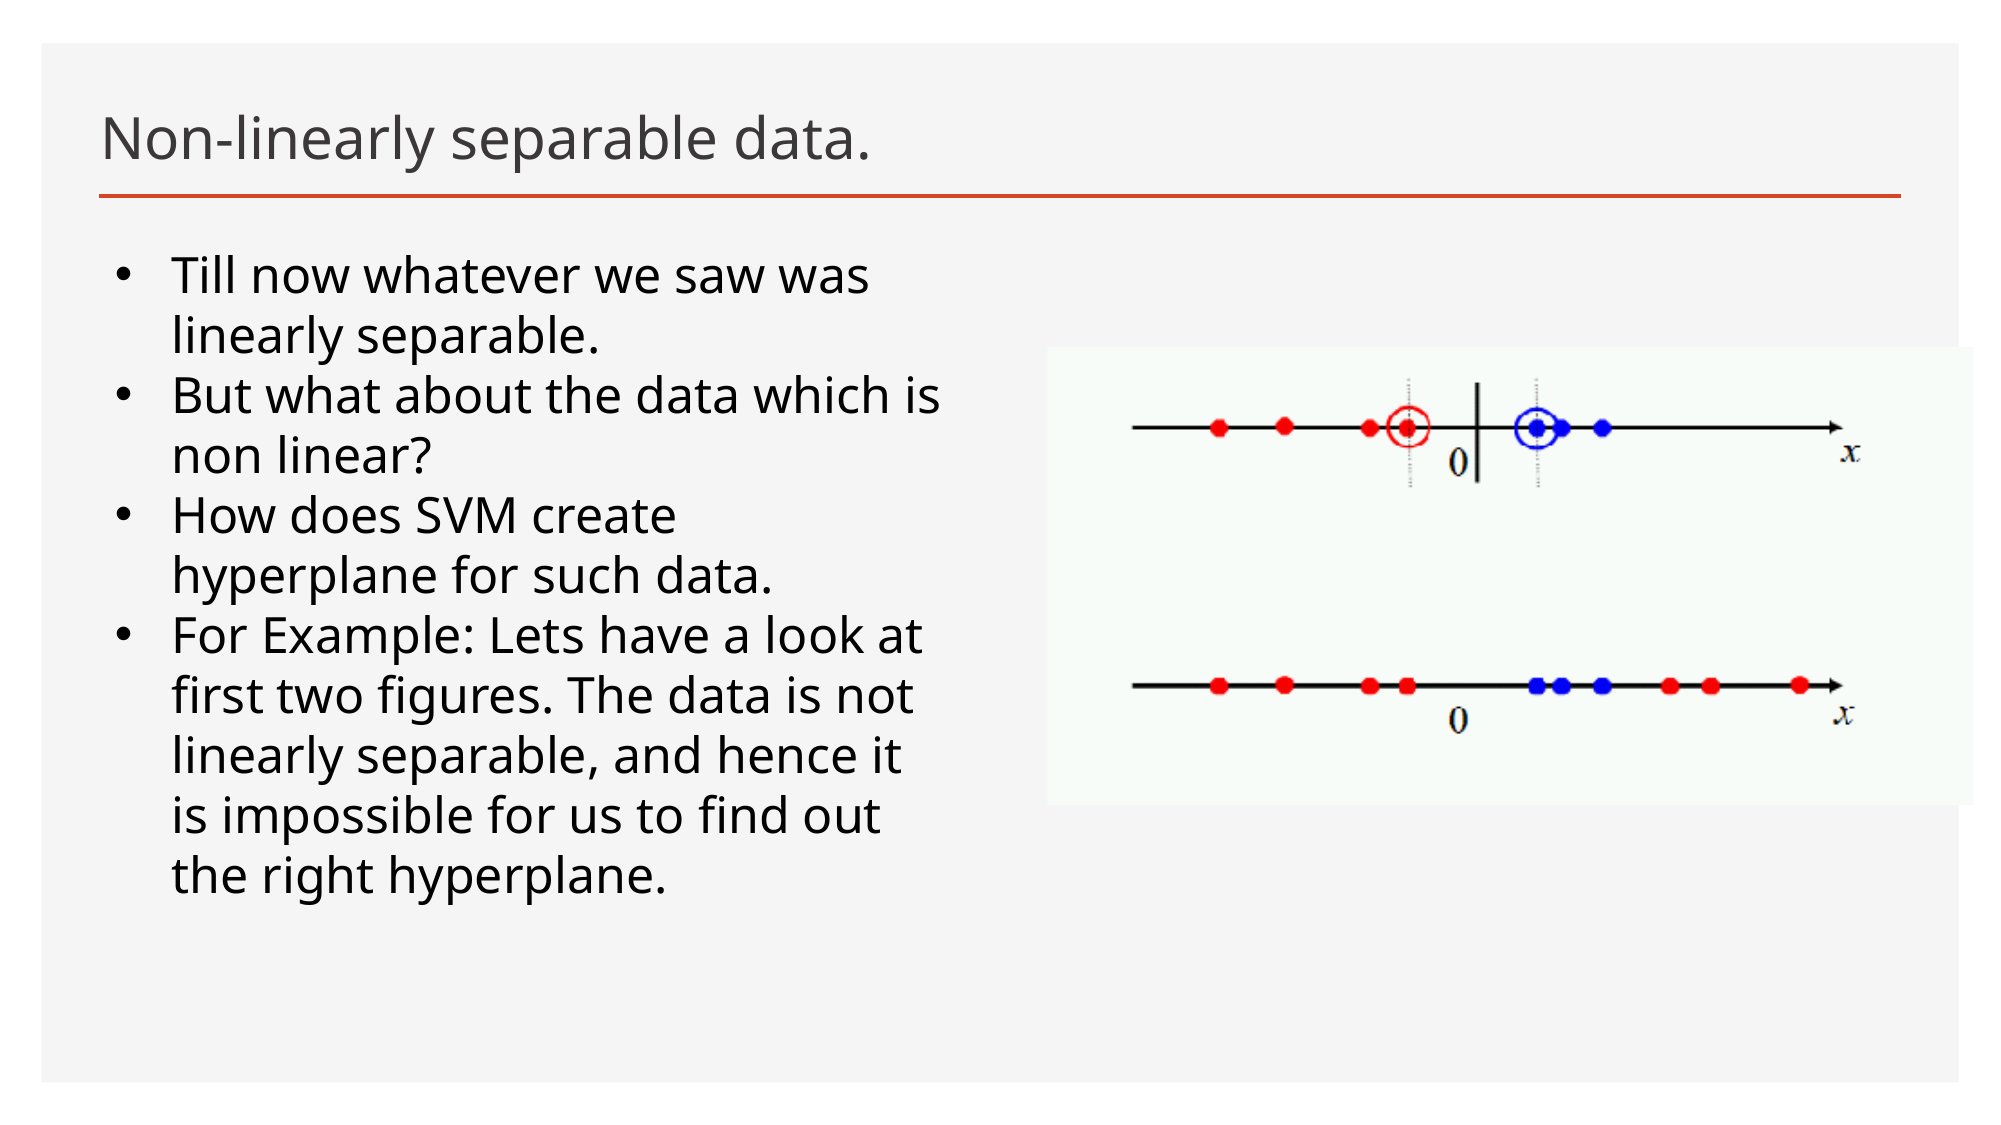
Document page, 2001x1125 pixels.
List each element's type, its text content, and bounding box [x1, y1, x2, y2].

title Non-linearly separable data. [85, 73, 1214, 179]
text_box Till now whatever we saw was linearly separable. But what about the data which is non linear? How does SVM create hyperplane for such data. For Example: Lets have a look at first two figures. The data is not linearly separable, and hence it is impossible for us to find out the right hyperplane. [99, 235, 962, 911]
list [1047, 347, 1975, 806]
